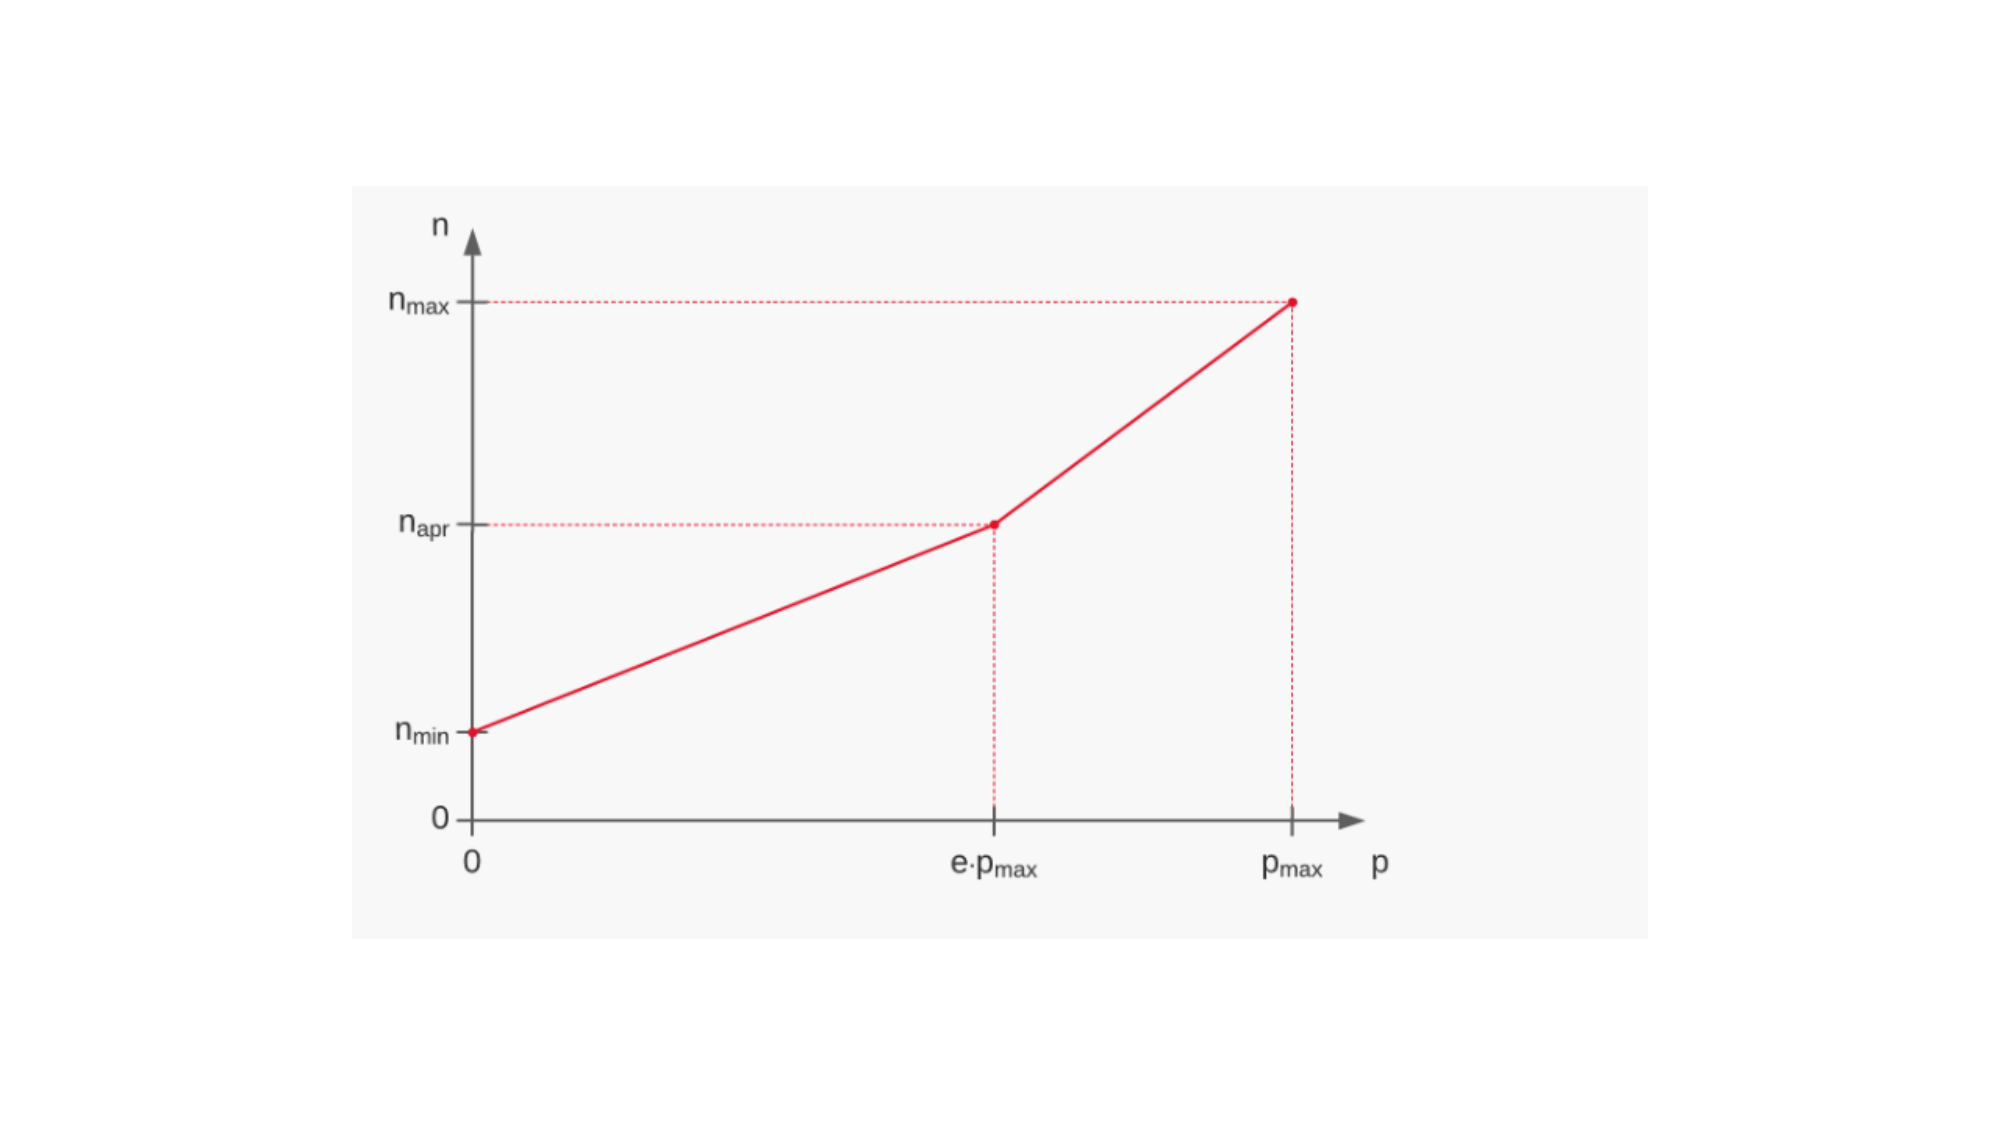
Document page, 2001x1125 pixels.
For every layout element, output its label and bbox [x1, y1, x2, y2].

picture [351, 186, 1649, 939]
